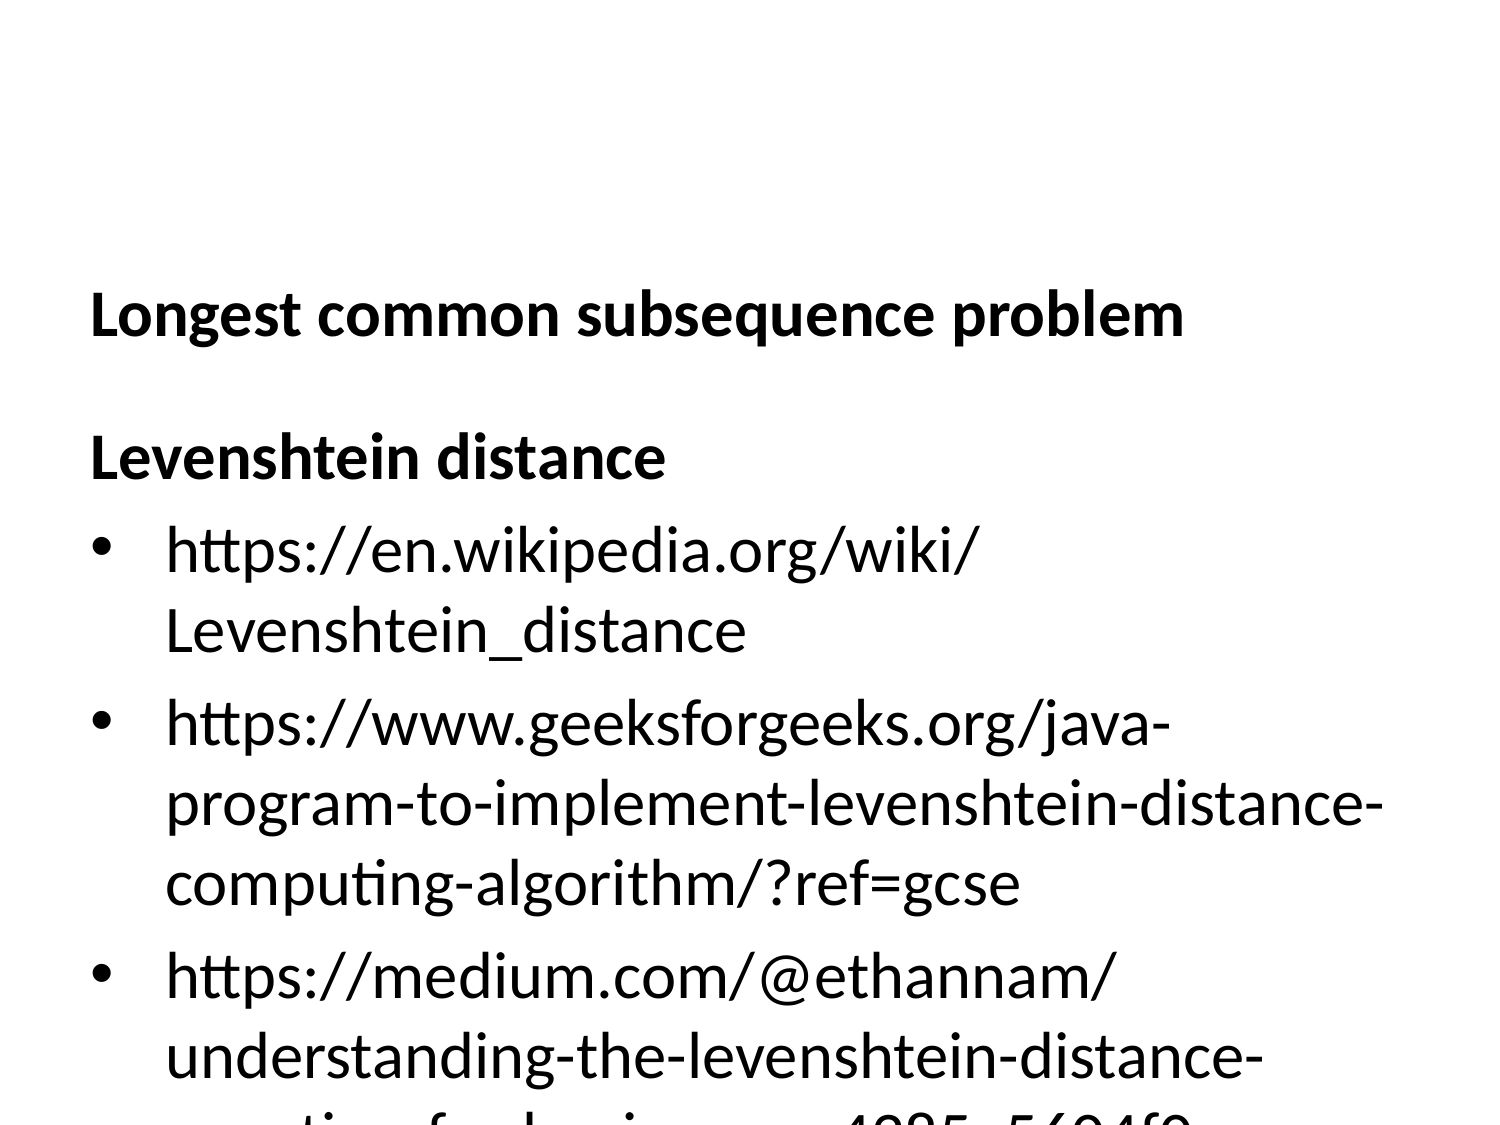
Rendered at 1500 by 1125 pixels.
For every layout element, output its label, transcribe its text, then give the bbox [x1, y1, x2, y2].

list Longest common subsequence problem Levenshtein distance https://en.wikipedia.org/wiki/Levenshtein_distance https://www.geeksforgeeks.org/java-program-to-implement-levenshtein-distance-computing-algorithm/?ref=gcse https://medium.com/@ethannam/understanding-the-levenshtein-distance-equation-for-beginners-c4285a5604f0 https://www.educative.io/answers/the-levenshtein-distance-algorithm [75, 262, 1425, 1005]
